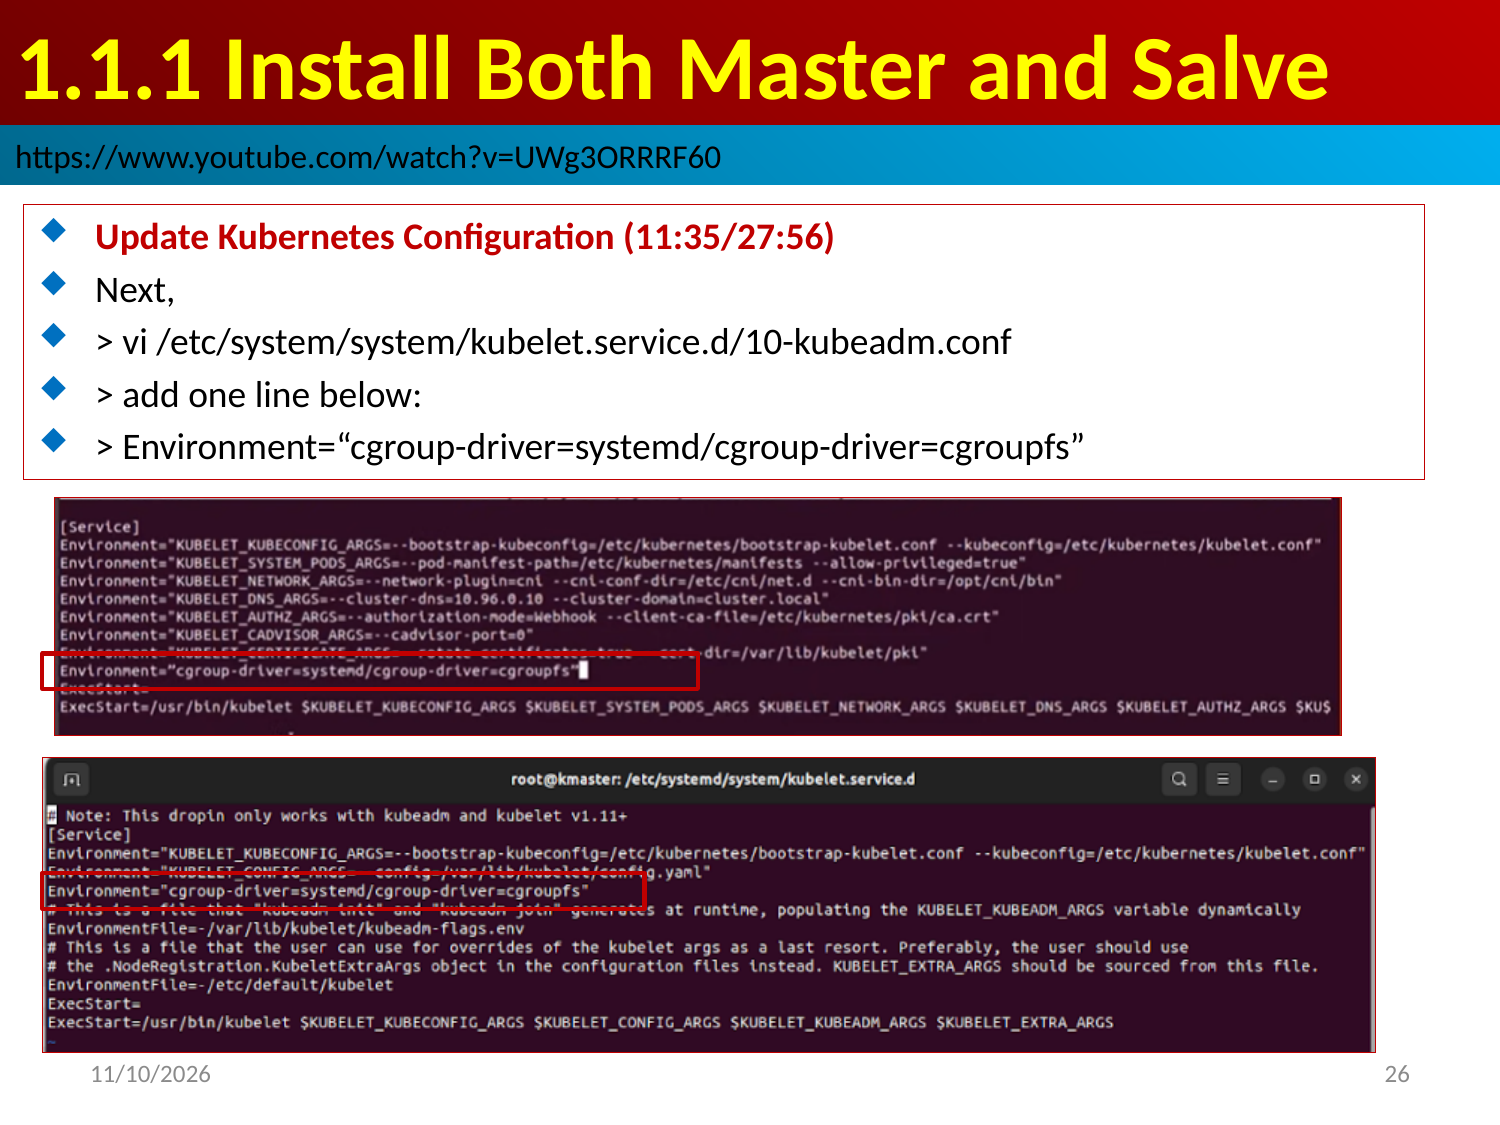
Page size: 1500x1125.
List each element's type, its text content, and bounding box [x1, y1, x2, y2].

picture [42, 757, 1377, 1053]
slide_number 26 [1074, 1042, 1425, 1103]
subtitle Update Kubernetes Configuration (11:35/27:56) Next, > vi /etc/system/system/kubelet.service.d/10-kubeadm.conf > add one line below: > Environment=“cgroup-driver=systemd/cgroup-driver=cgroupfs” [23, 204, 1425, 480]
title 1.1.1 Install Both Master and Salve [0, 0, 1500, 125]
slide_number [75, 1061, 425, 1103]
text_box [40, 651, 48, 691]
picture [53, 497, 1342, 736]
text_box https://www.youtube.com/watch?v=UWg3ORRRF60 [0, 125, 1500, 185]
